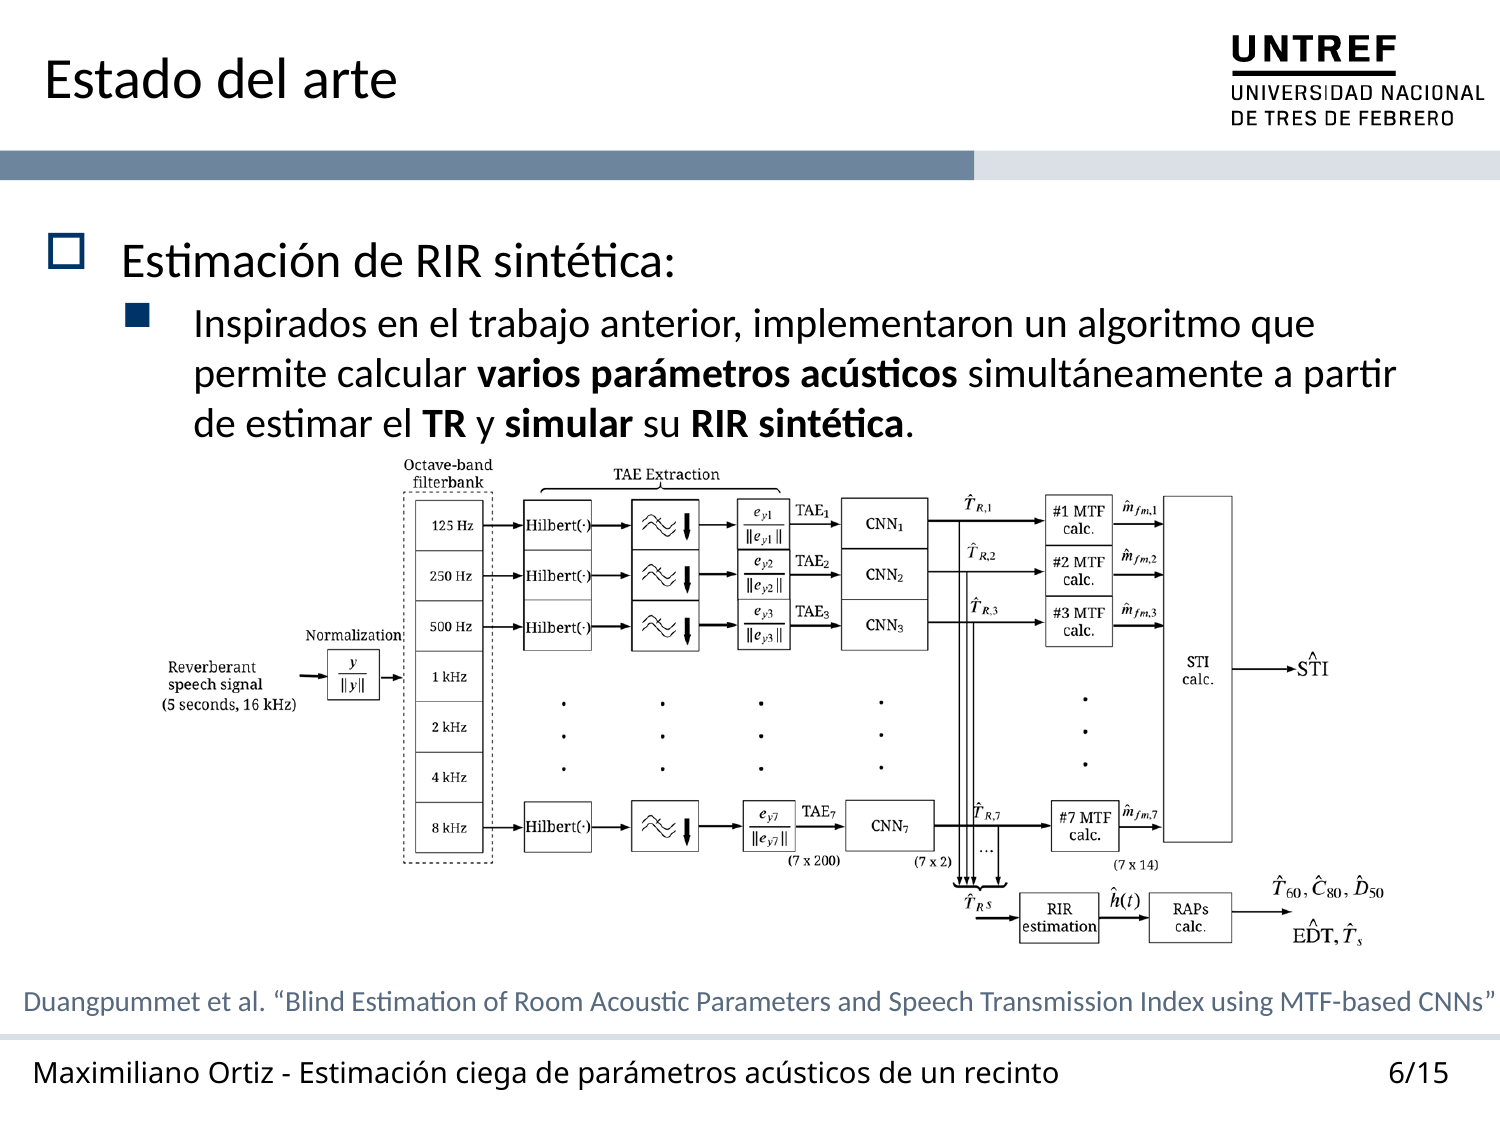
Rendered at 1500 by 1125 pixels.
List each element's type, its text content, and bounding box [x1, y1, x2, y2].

text_box Maximiliano Ortiz - Estimación ciega de parámetros acústicos de un recinto [17, 1046, 1187, 1111]
text_box Duangpummet et al. “Blind Estimation of Room Acoustic Parameters and Speech Transmission Index using MTF-based CNNs” [8, 975, 1500, 1026]
title Estado del arte [29, 14, 1211, 136]
picture [1224, 31, 1495, 132]
list Estimación de RIR sintética: Inspirados en el trabajo anterior, implementaron un algoritmo que permite calcular varios parámetros acústicos simultáneamente a partir de estimar el TR y simular su RIR sintética. [29, 219, 1459, 975]
text_box 6/15 [1187, 1046, 1465, 1111]
picture [153, 445, 1397, 955]
